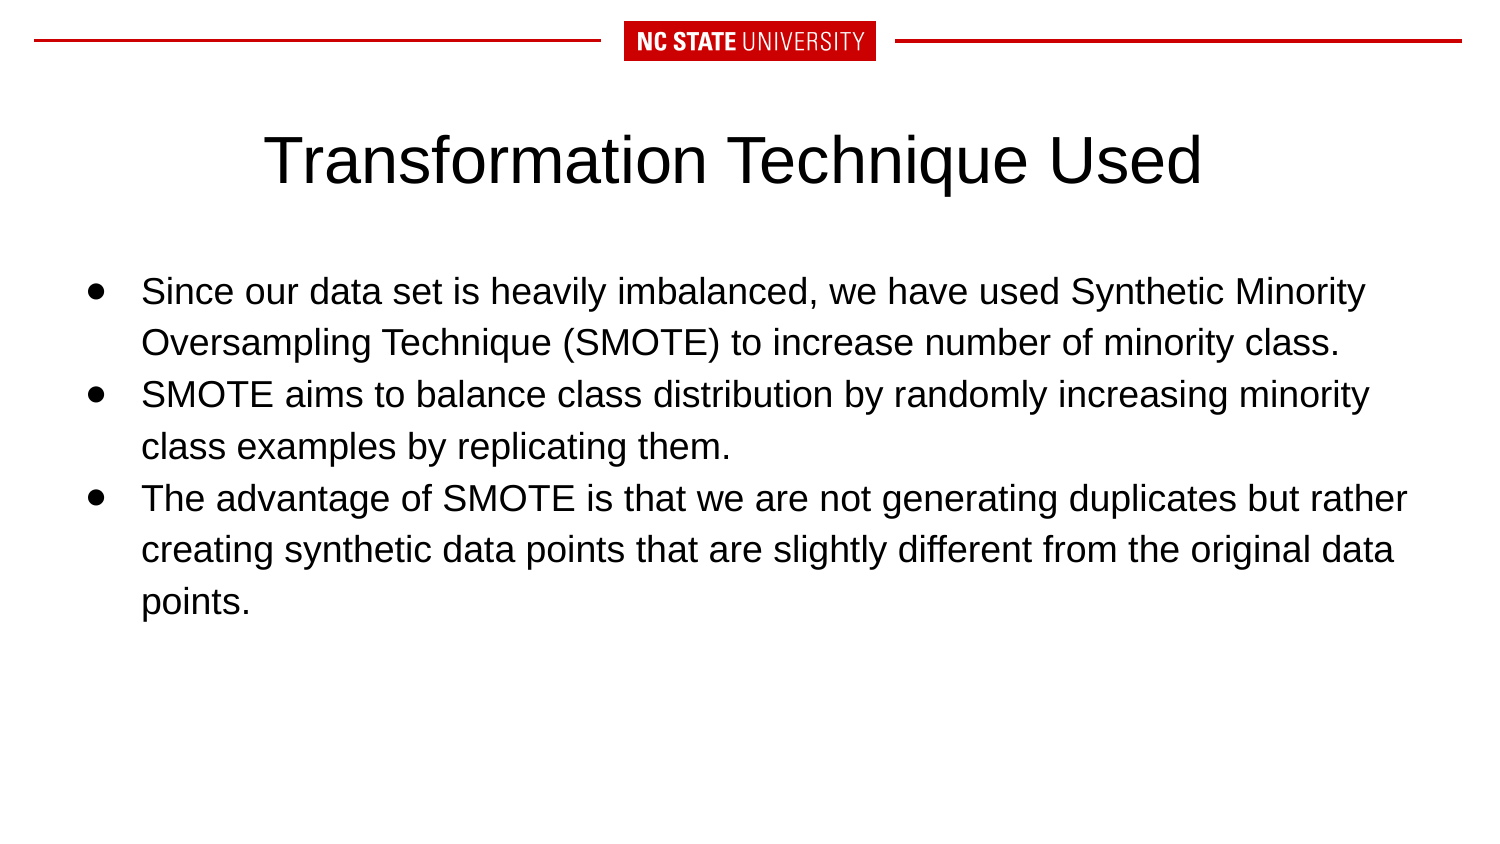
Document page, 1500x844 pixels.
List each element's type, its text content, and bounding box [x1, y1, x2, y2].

title Transformation Technique Used [35, 102, 1434, 205]
picture [624, 21, 876, 61]
list Since our data set is heavily imbalanced, we have used Synthetic Minority Oversampling Technique (SMOTE) to increase number of minority class. SMOTE aims to balance class distribution by randomly increasing minority class examples by replicating them. The advantage of SMOTE is that we are not generating duplicates but rather creating synthetic data points that are slightly different from the original data points. [51, 244, 1449, 806]
